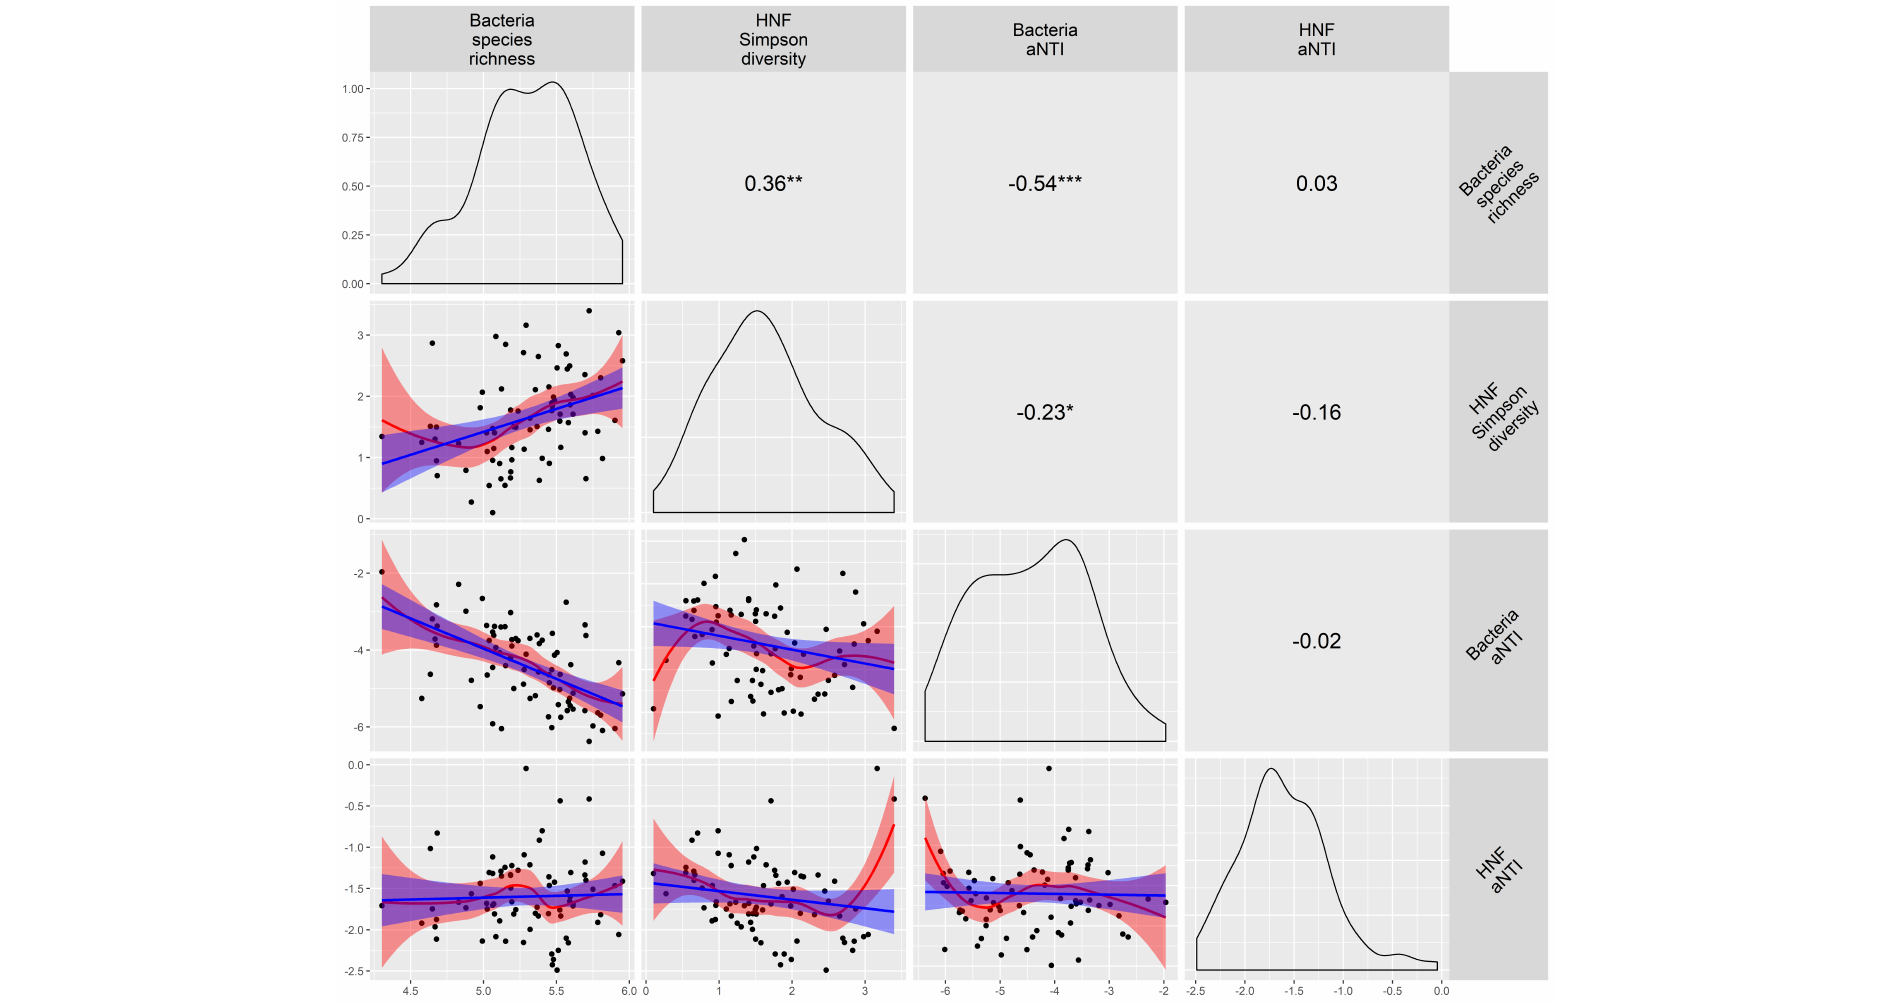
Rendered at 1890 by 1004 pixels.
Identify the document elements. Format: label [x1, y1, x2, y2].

picture [335, 0, 1555, 1004]
